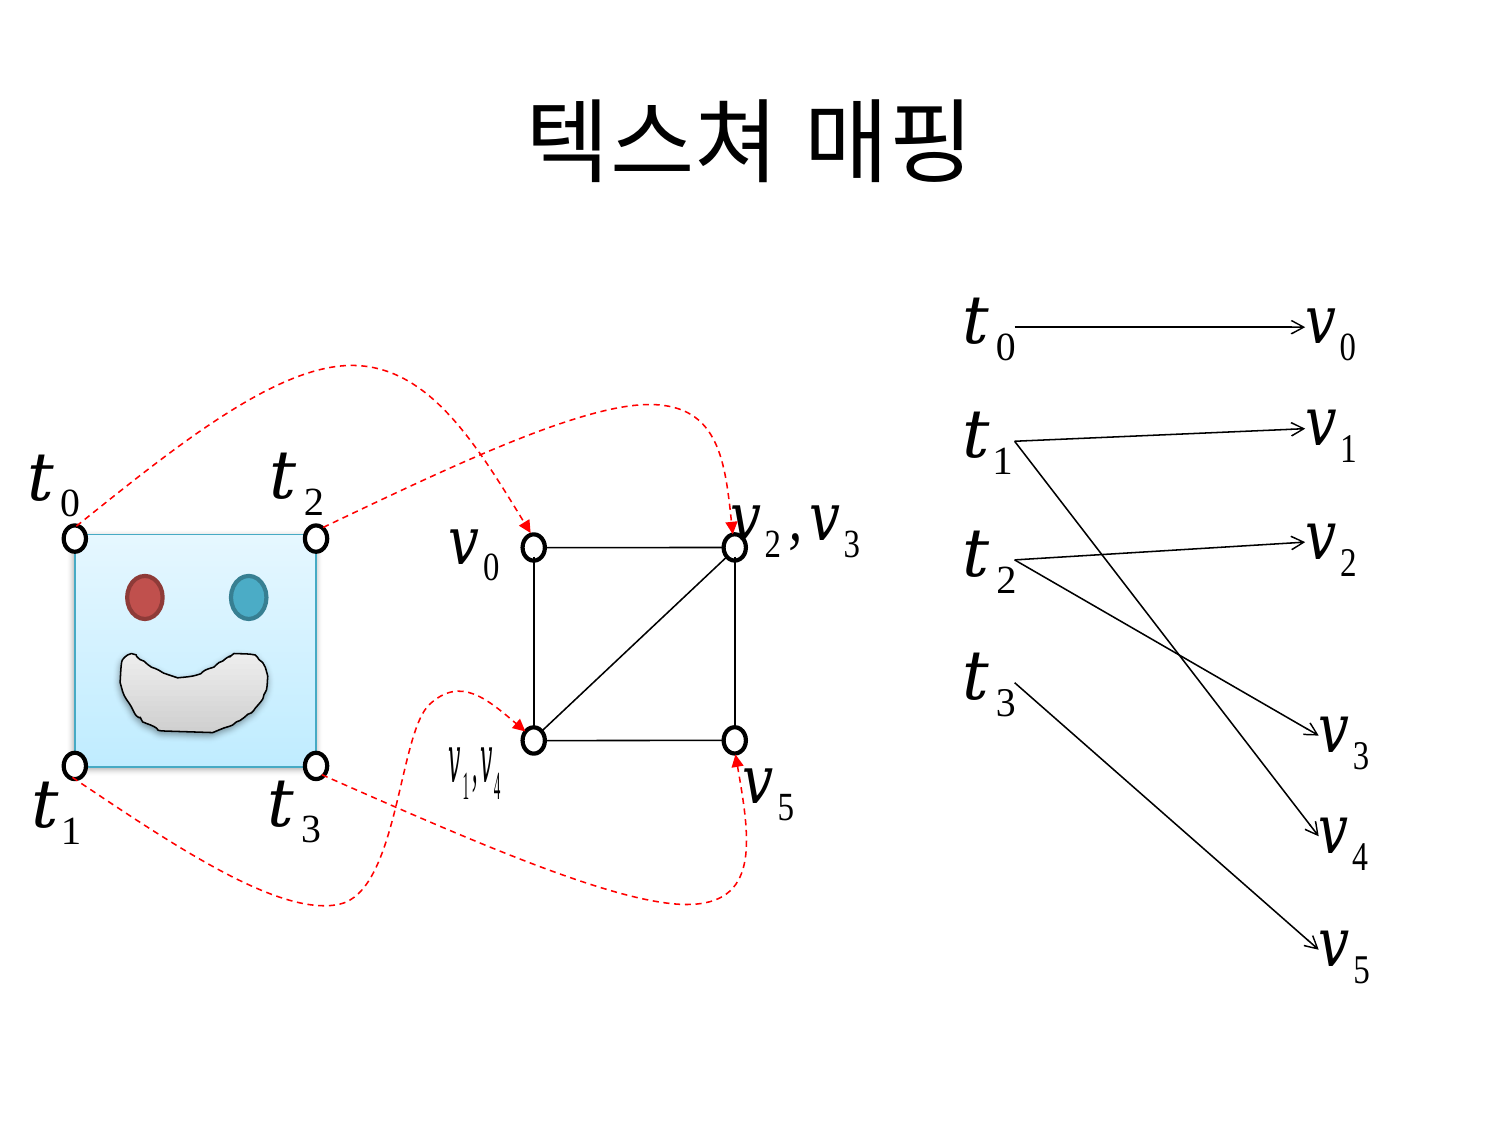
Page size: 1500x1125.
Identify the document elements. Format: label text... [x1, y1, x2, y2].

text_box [26, 365, 860, 906]
title 텍스쳐 매핑 [75, 45, 1425, 233]
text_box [1014, 559, 1319, 736]
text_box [1014, 428, 1306, 440]
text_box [1014, 844, 1319, 950]
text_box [1014, 441, 1319, 559]
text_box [1014, 743, 1319, 837]
